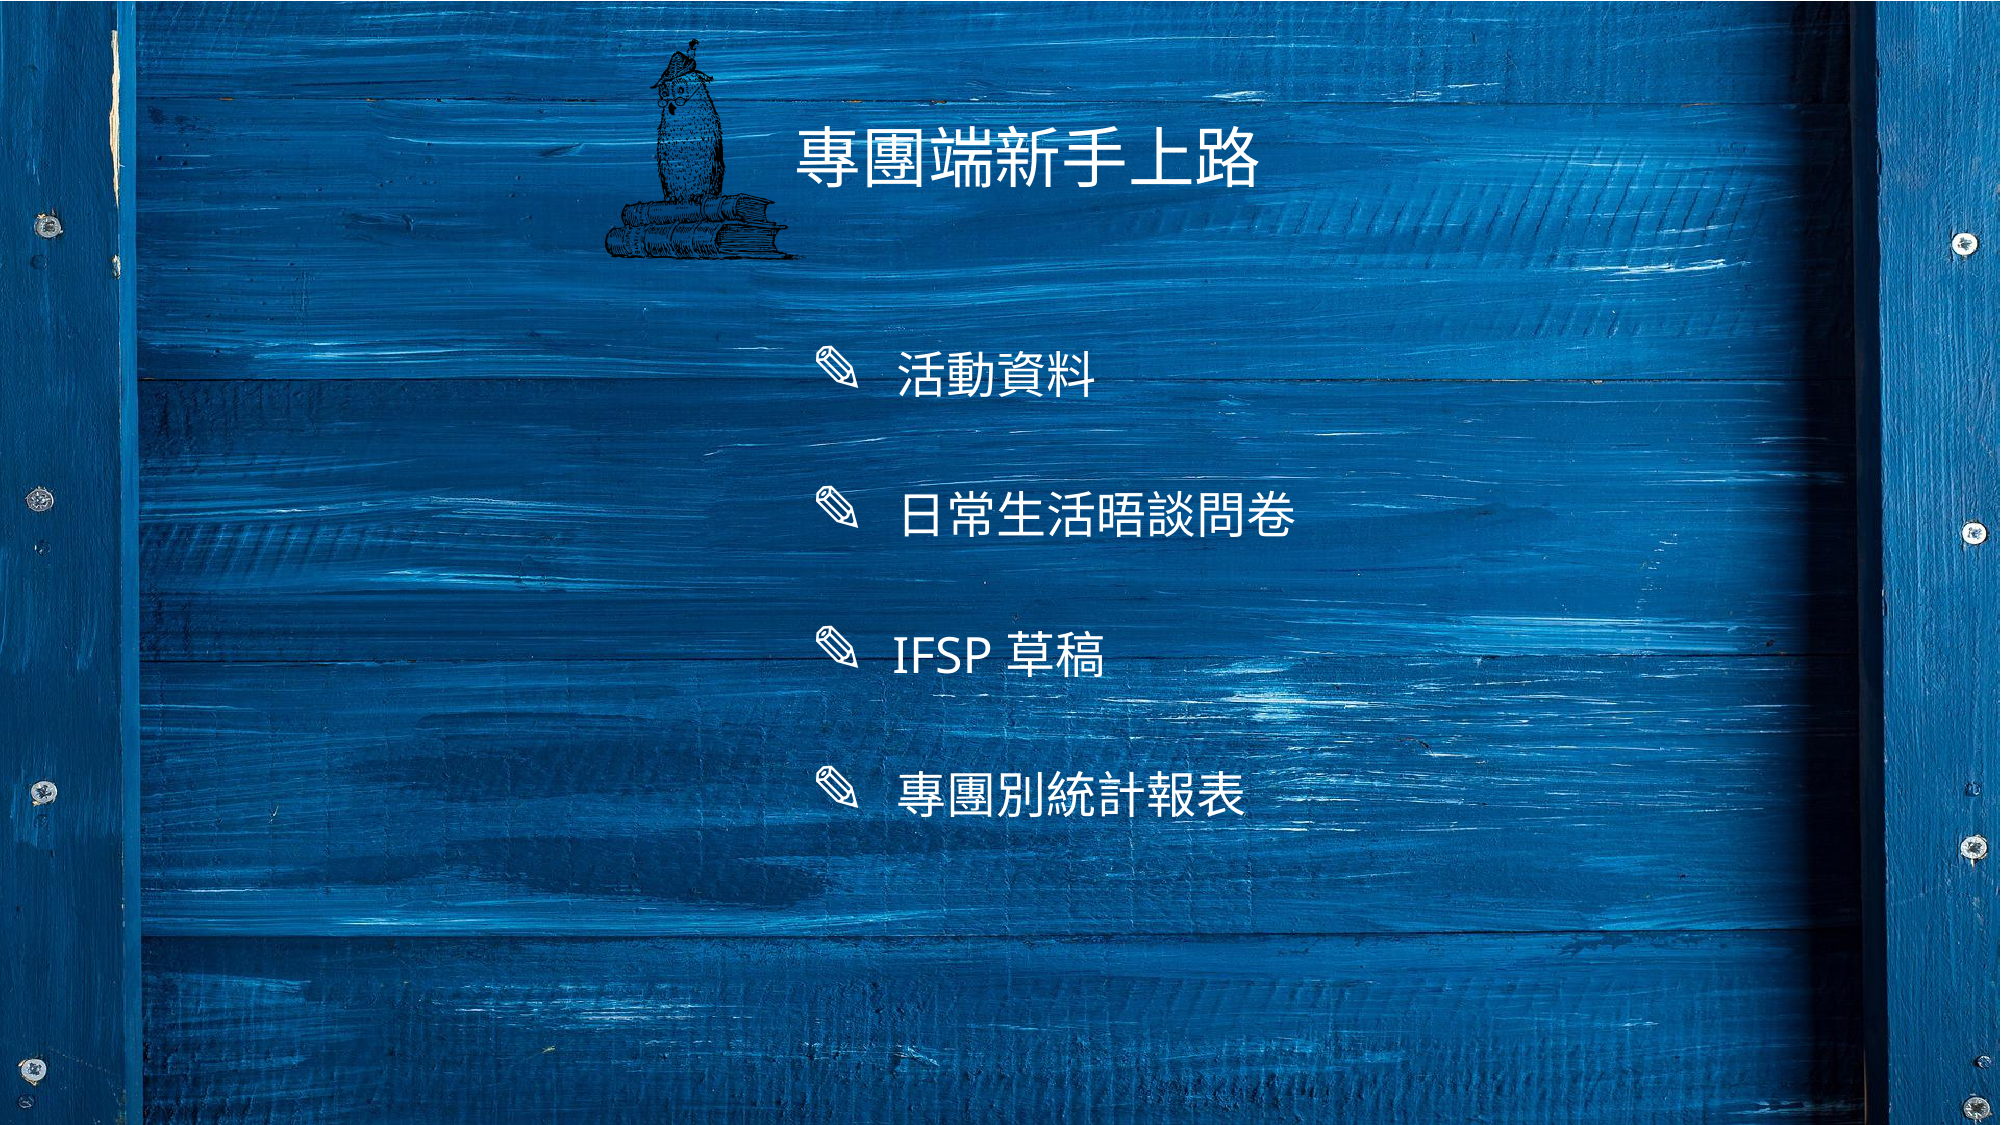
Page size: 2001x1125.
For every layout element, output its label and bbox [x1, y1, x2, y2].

picture [605, 39, 806, 260]
list [0, 1, 2000, 1125]
